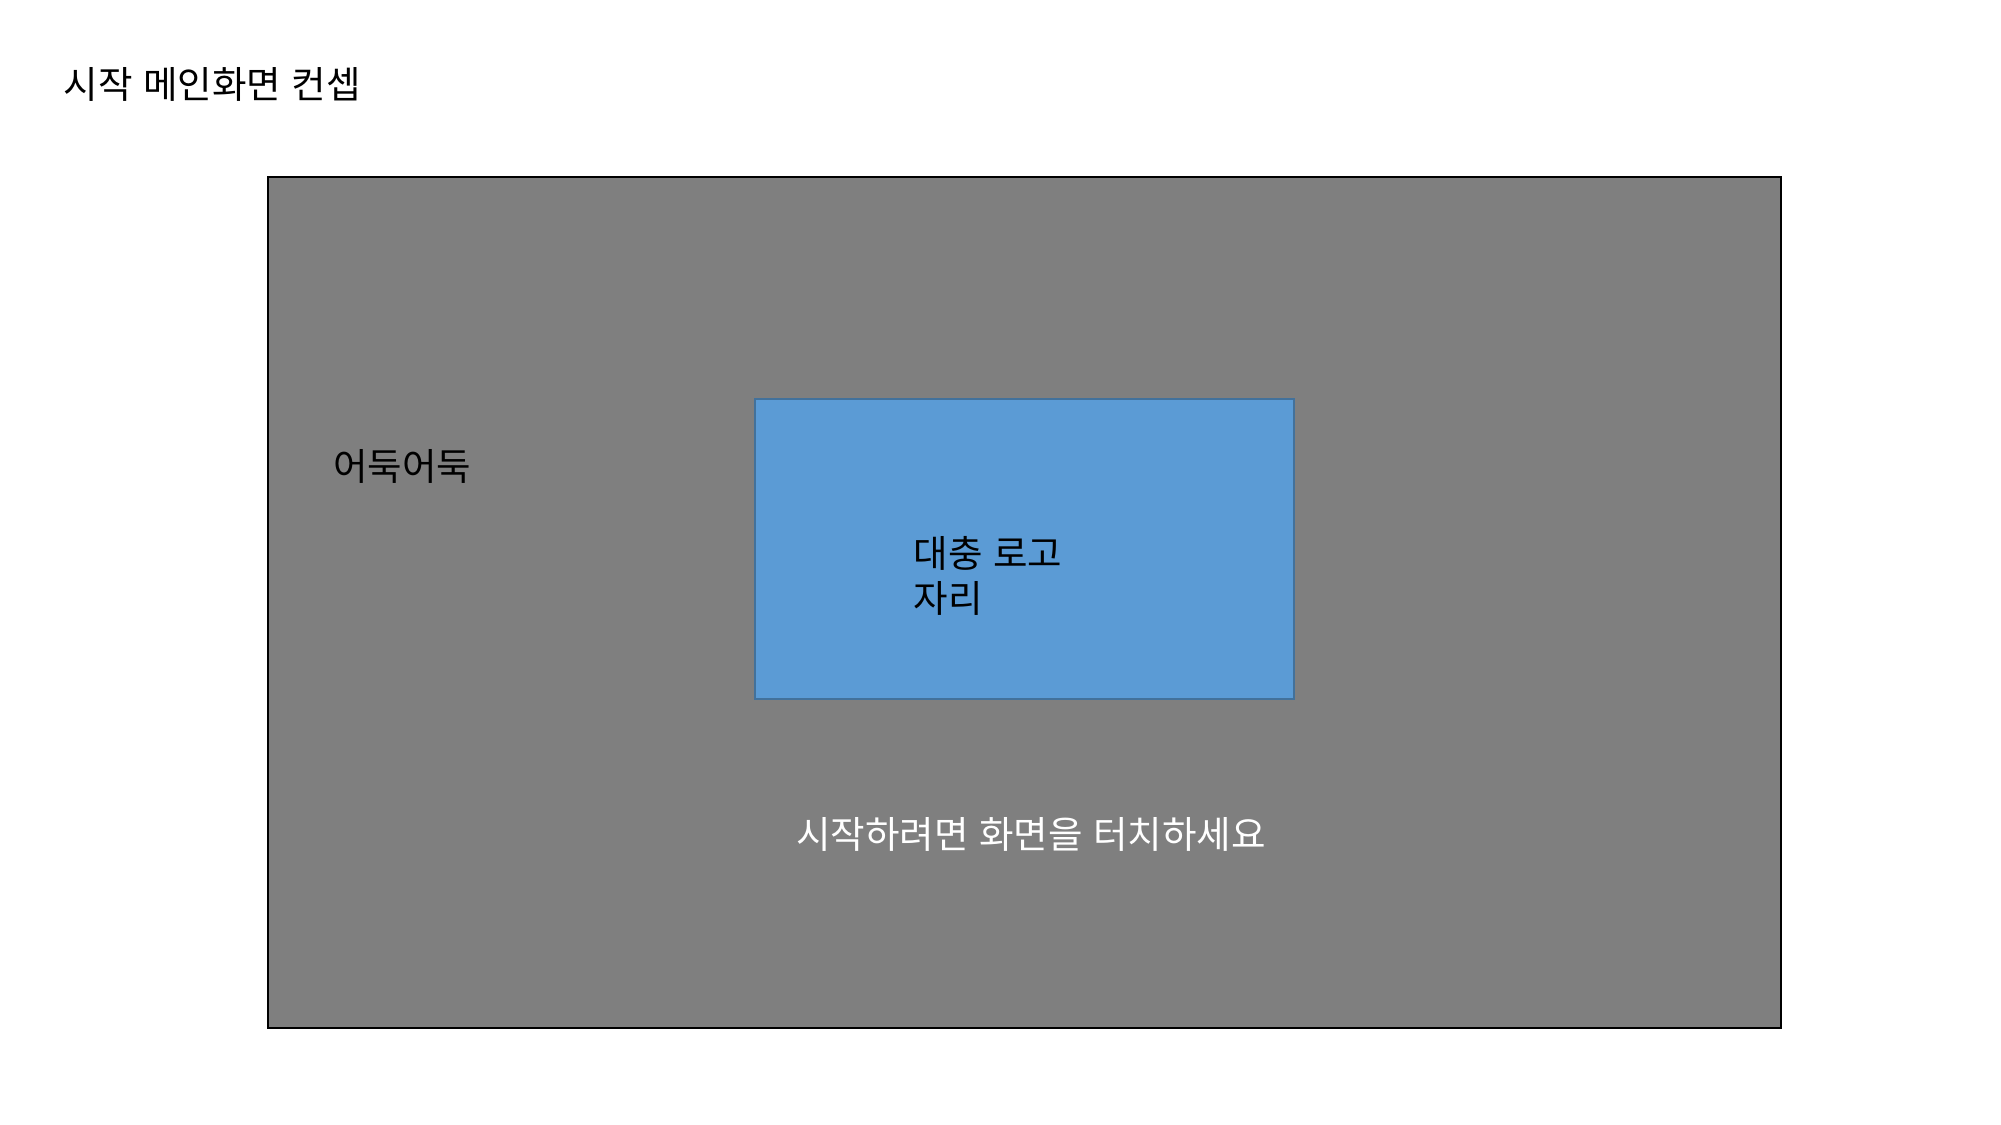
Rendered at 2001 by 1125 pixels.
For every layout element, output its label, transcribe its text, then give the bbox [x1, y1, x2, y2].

text_box 시작 메인화면 컨셉 [48, 53, 409, 114]
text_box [267, 176, 1782, 1029]
